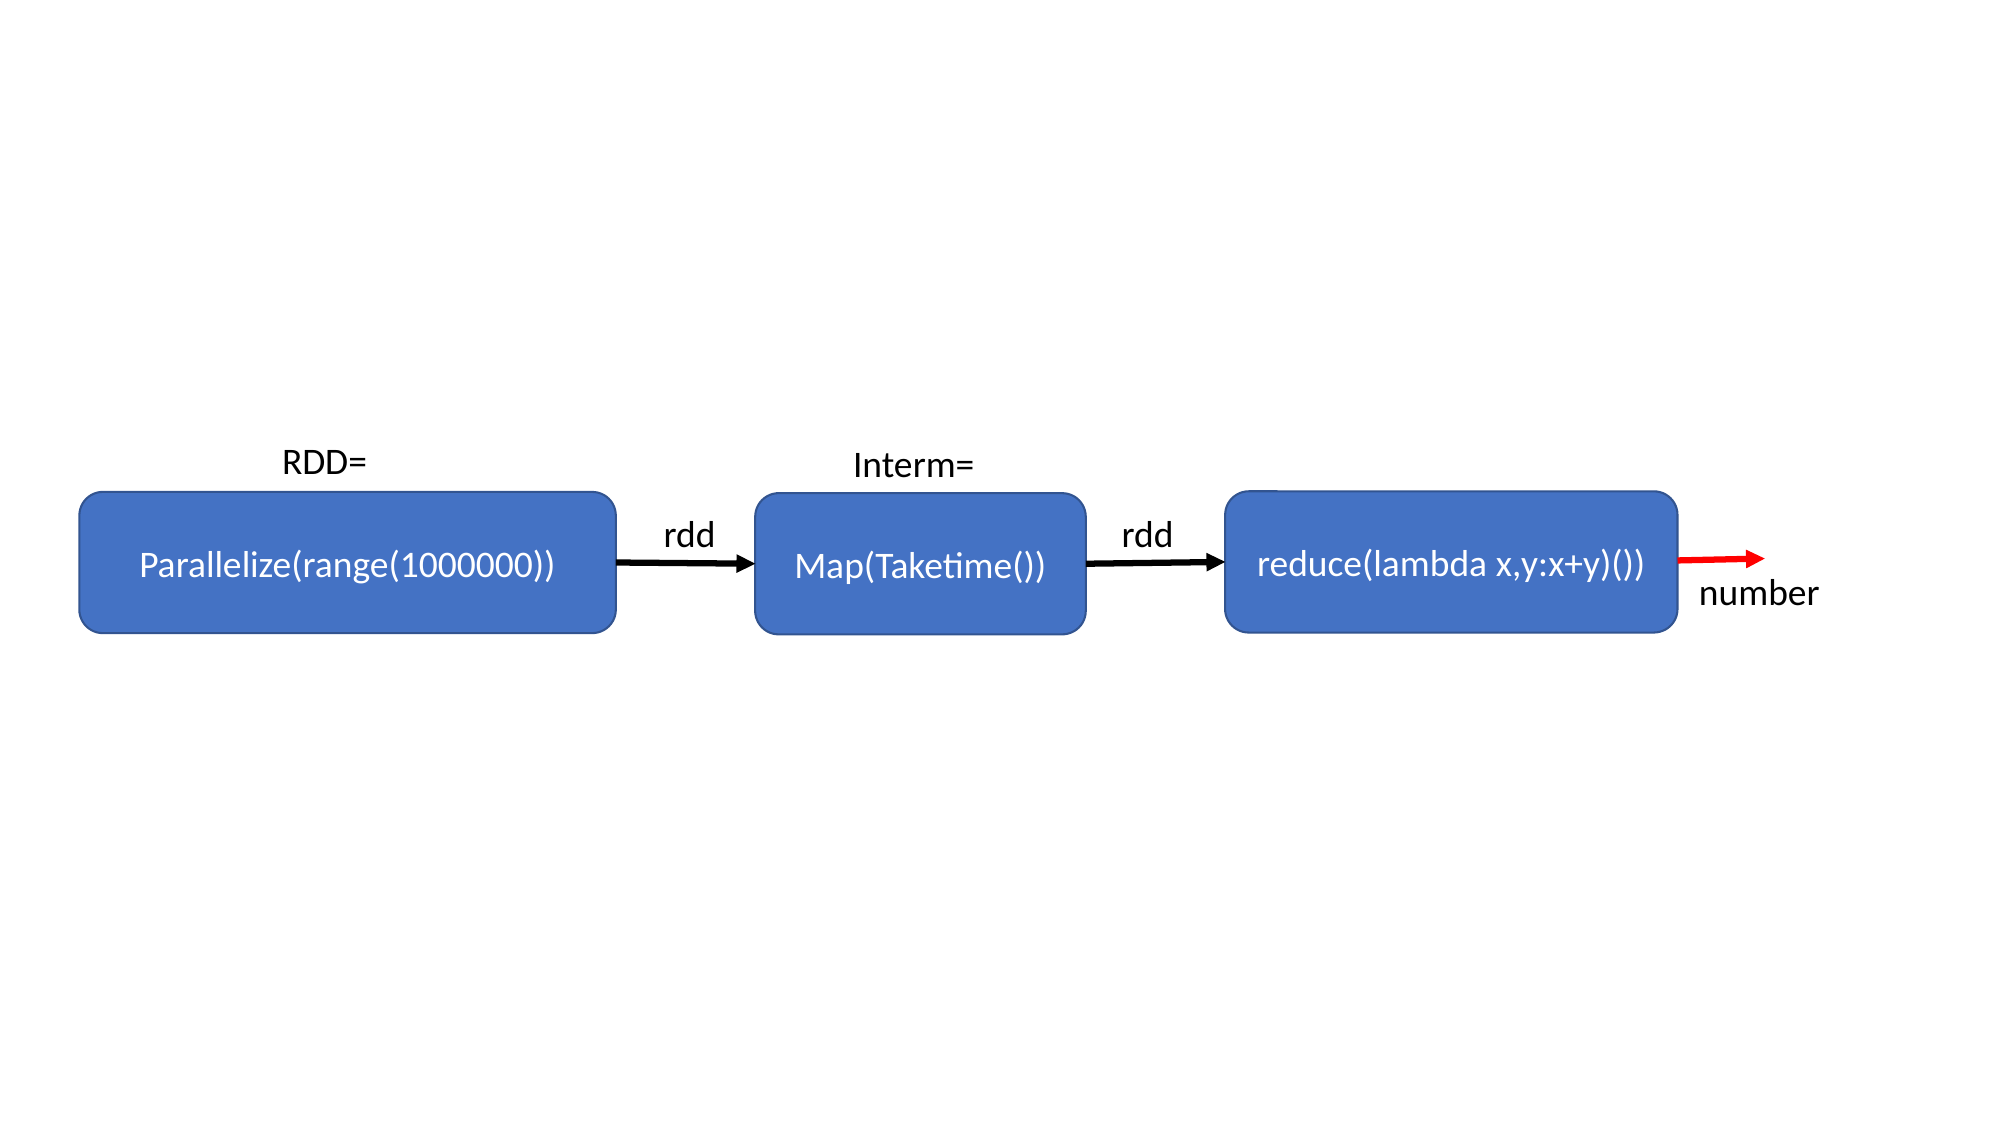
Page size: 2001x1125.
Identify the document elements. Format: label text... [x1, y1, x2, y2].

text_box Interm= [838, 432, 990, 493]
text_box number [1684, 560, 1837, 621]
text_box Map(Taketime()) [754, 492, 1087, 636]
text_box rdd [1106, 503, 1205, 561]
text_box RDD= [267, 430, 383, 490]
text_box Parallelize(range(1000000)) [78, 490, 617, 635]
text_box rdd [648, 503, 747, 562]
text_box reduce(lambda x,y:x+y)()) [1224, 490, 1679, 634]
